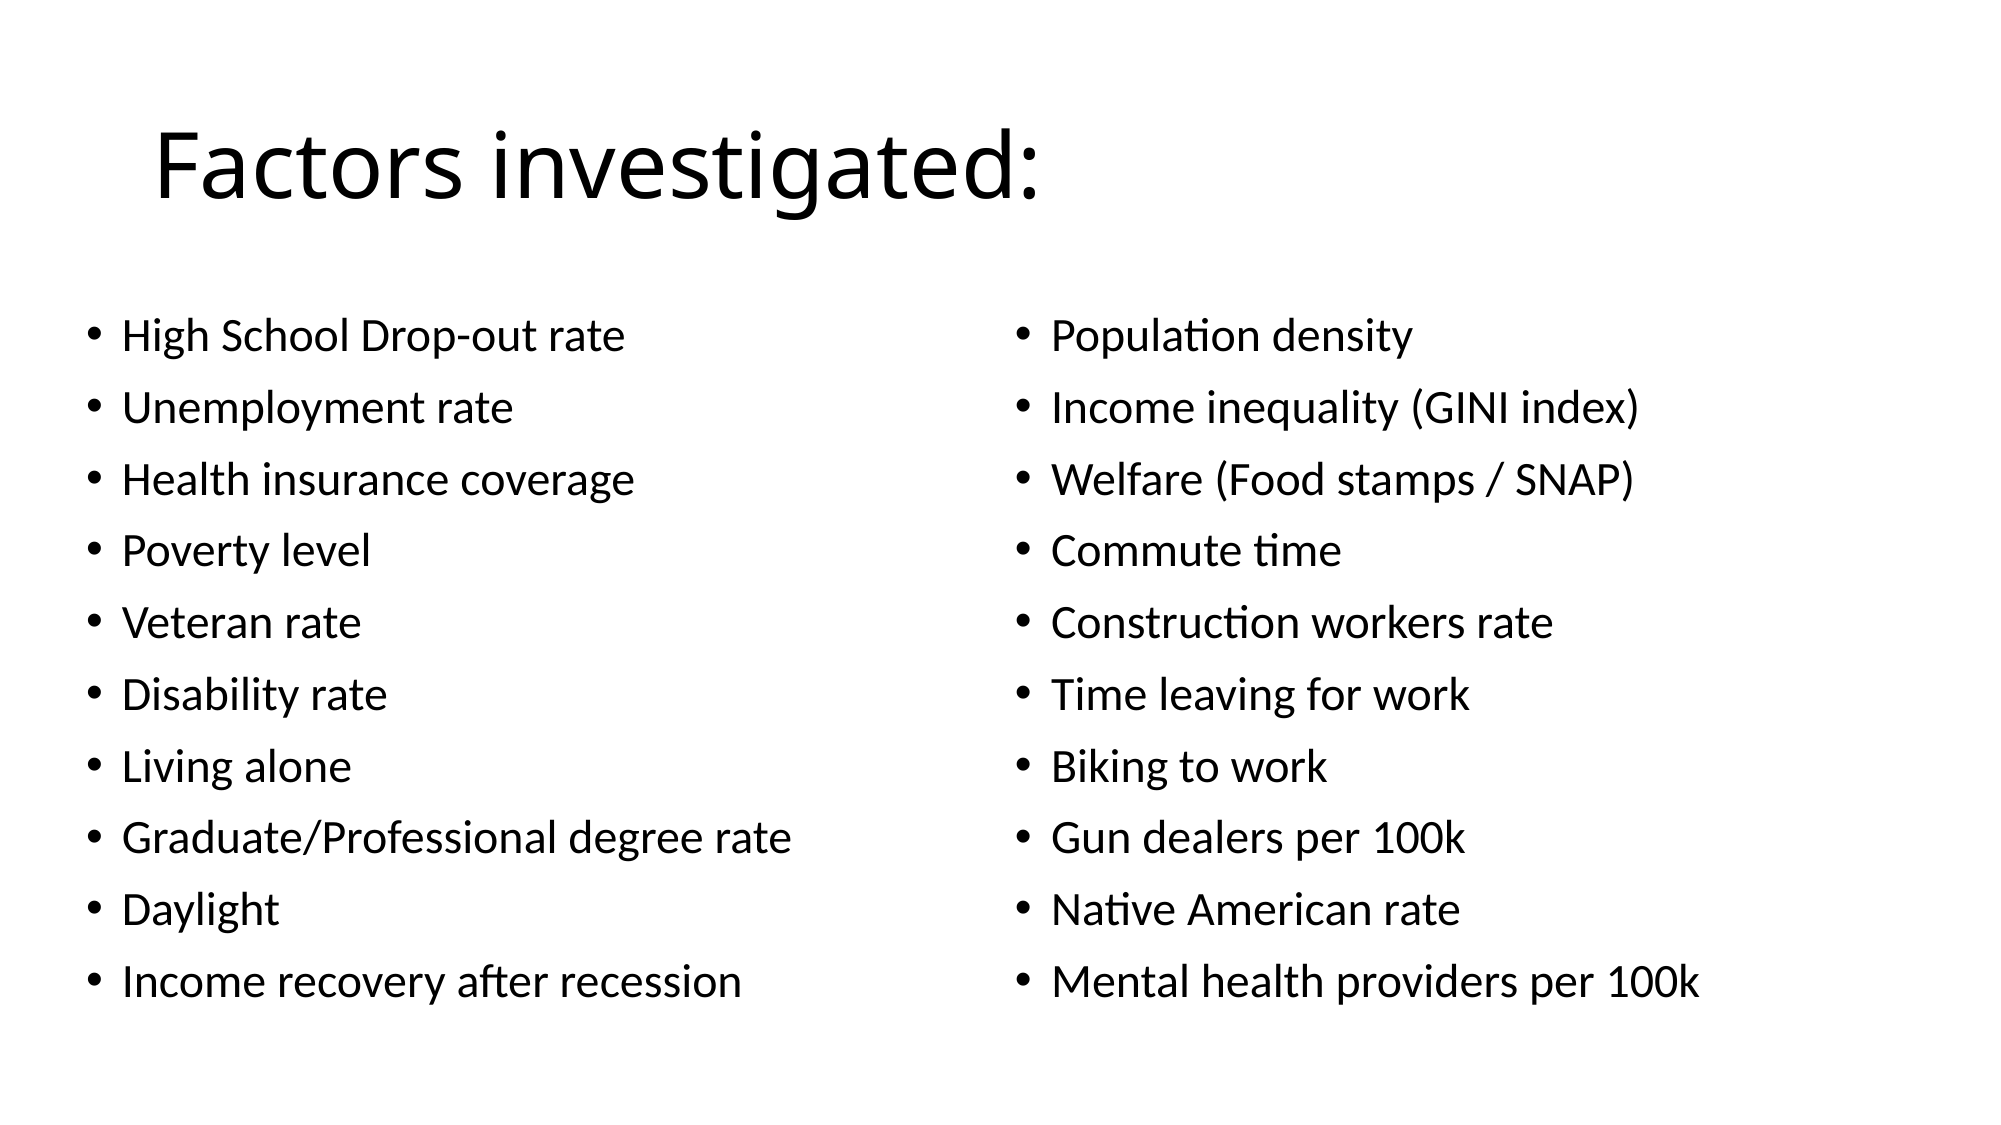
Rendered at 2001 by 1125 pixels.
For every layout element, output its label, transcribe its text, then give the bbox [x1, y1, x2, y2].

title Factors investigated: [137, 59, 1863, 278]
list High School Drop-out rate Unemployment rate Health insurance coverage Poverty level Veteran rate Disability rate Living alone Graduate/Professional degree rate Daylight Income recovery after recession [70, 302, 961, 1017]
text_box Population density Income inequality (GINI index) Welfare (Food stamps / SNAP) Commute time Construction workers rate Time leaving for work Biking to work Gun dealers per 100k Native American rate Mental health providers per 100k [999, 302, 1890, 1017]
